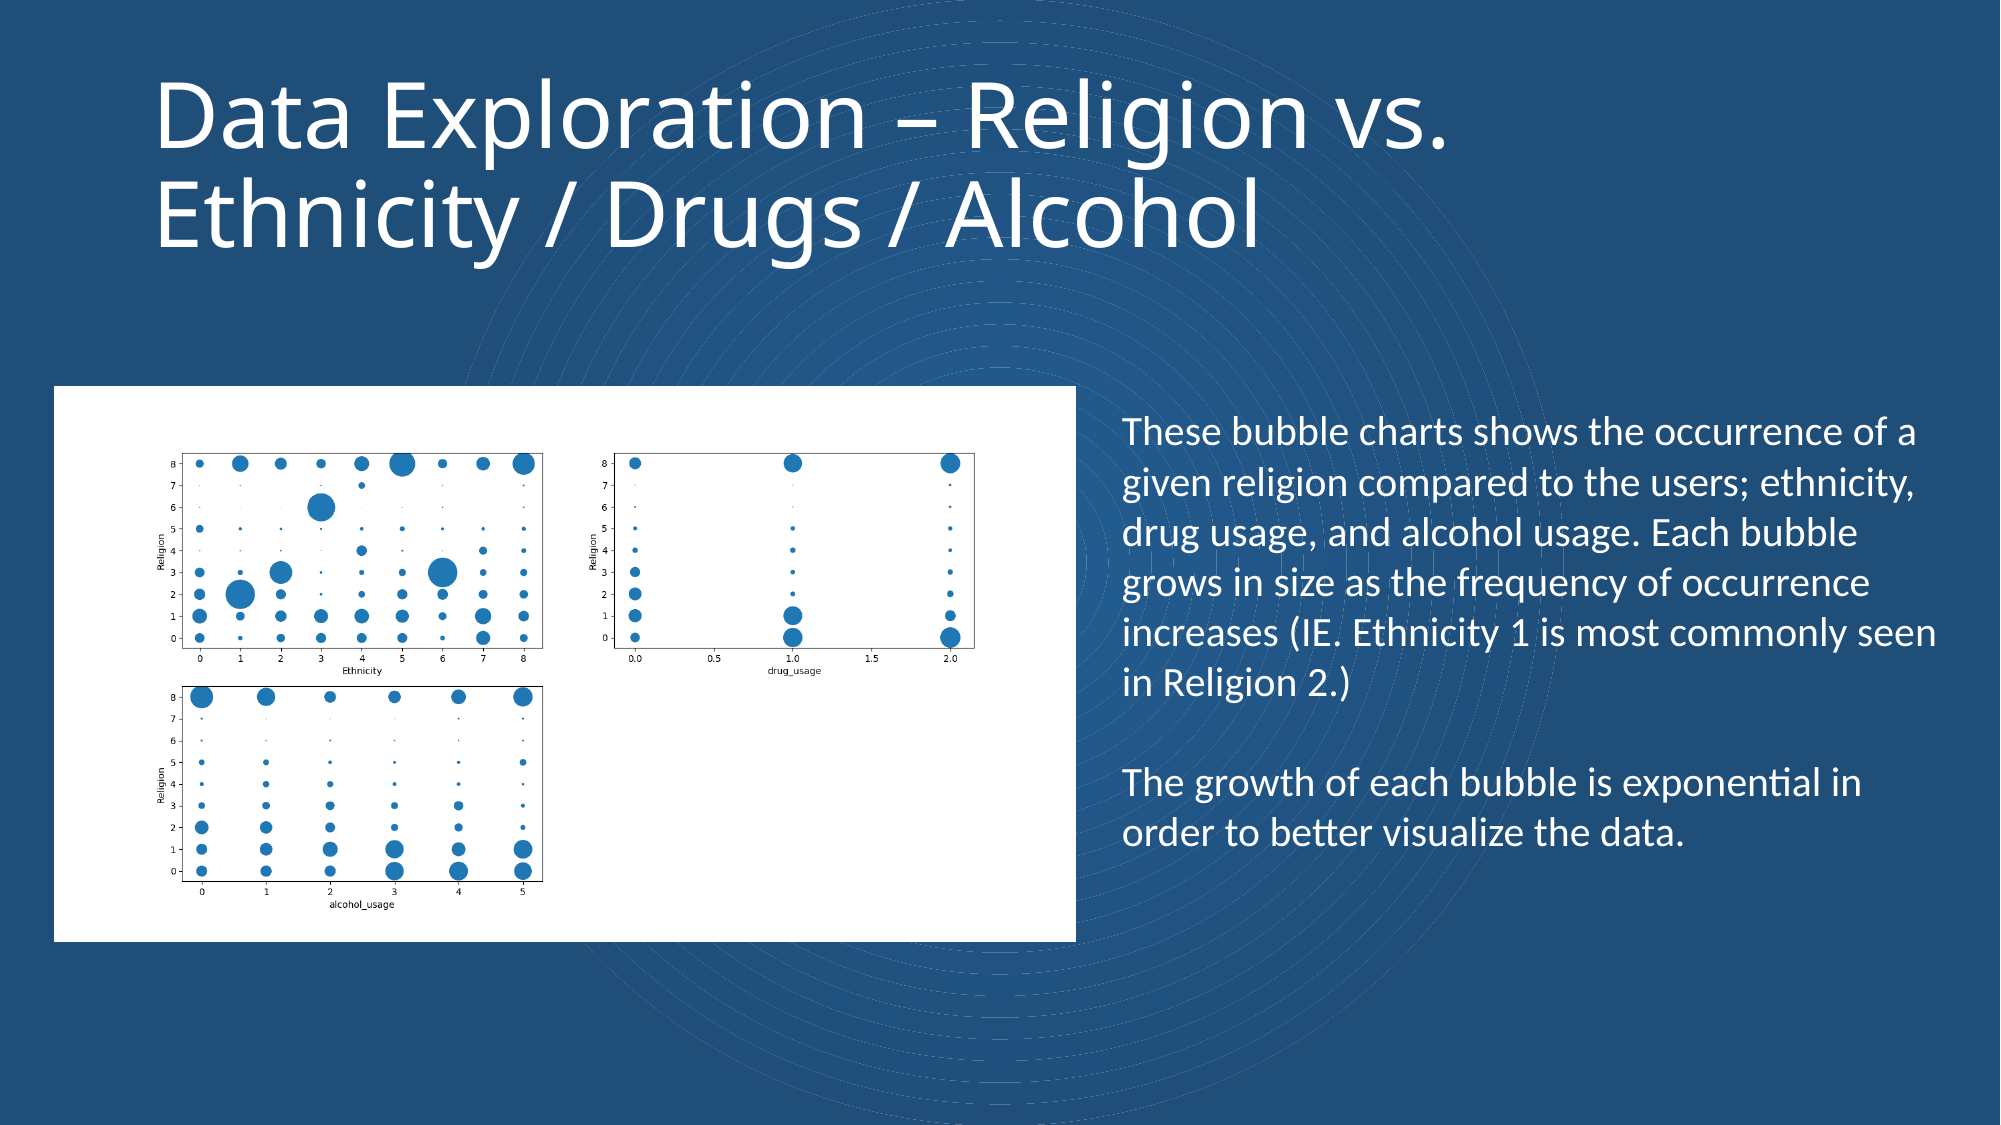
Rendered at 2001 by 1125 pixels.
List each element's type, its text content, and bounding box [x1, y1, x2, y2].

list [54, 386, 1076, 942]
text_box These bubble charts shows the occurrence of a given religion compared to the users; ethnicity, drug usage, and alcohol usage. Each bubble grows in size as the frequency of occurrence increases (IE. Ethnicity 1 is most commonly seen in Religion 2.) The growth of each bubble is exponential in order to better visualize the data. [1107, 396, 1954, 862]
title Data Exploration – Religion vs. Ethnicity / Drugs / Alcohol [137, 59, 1863, 278]
